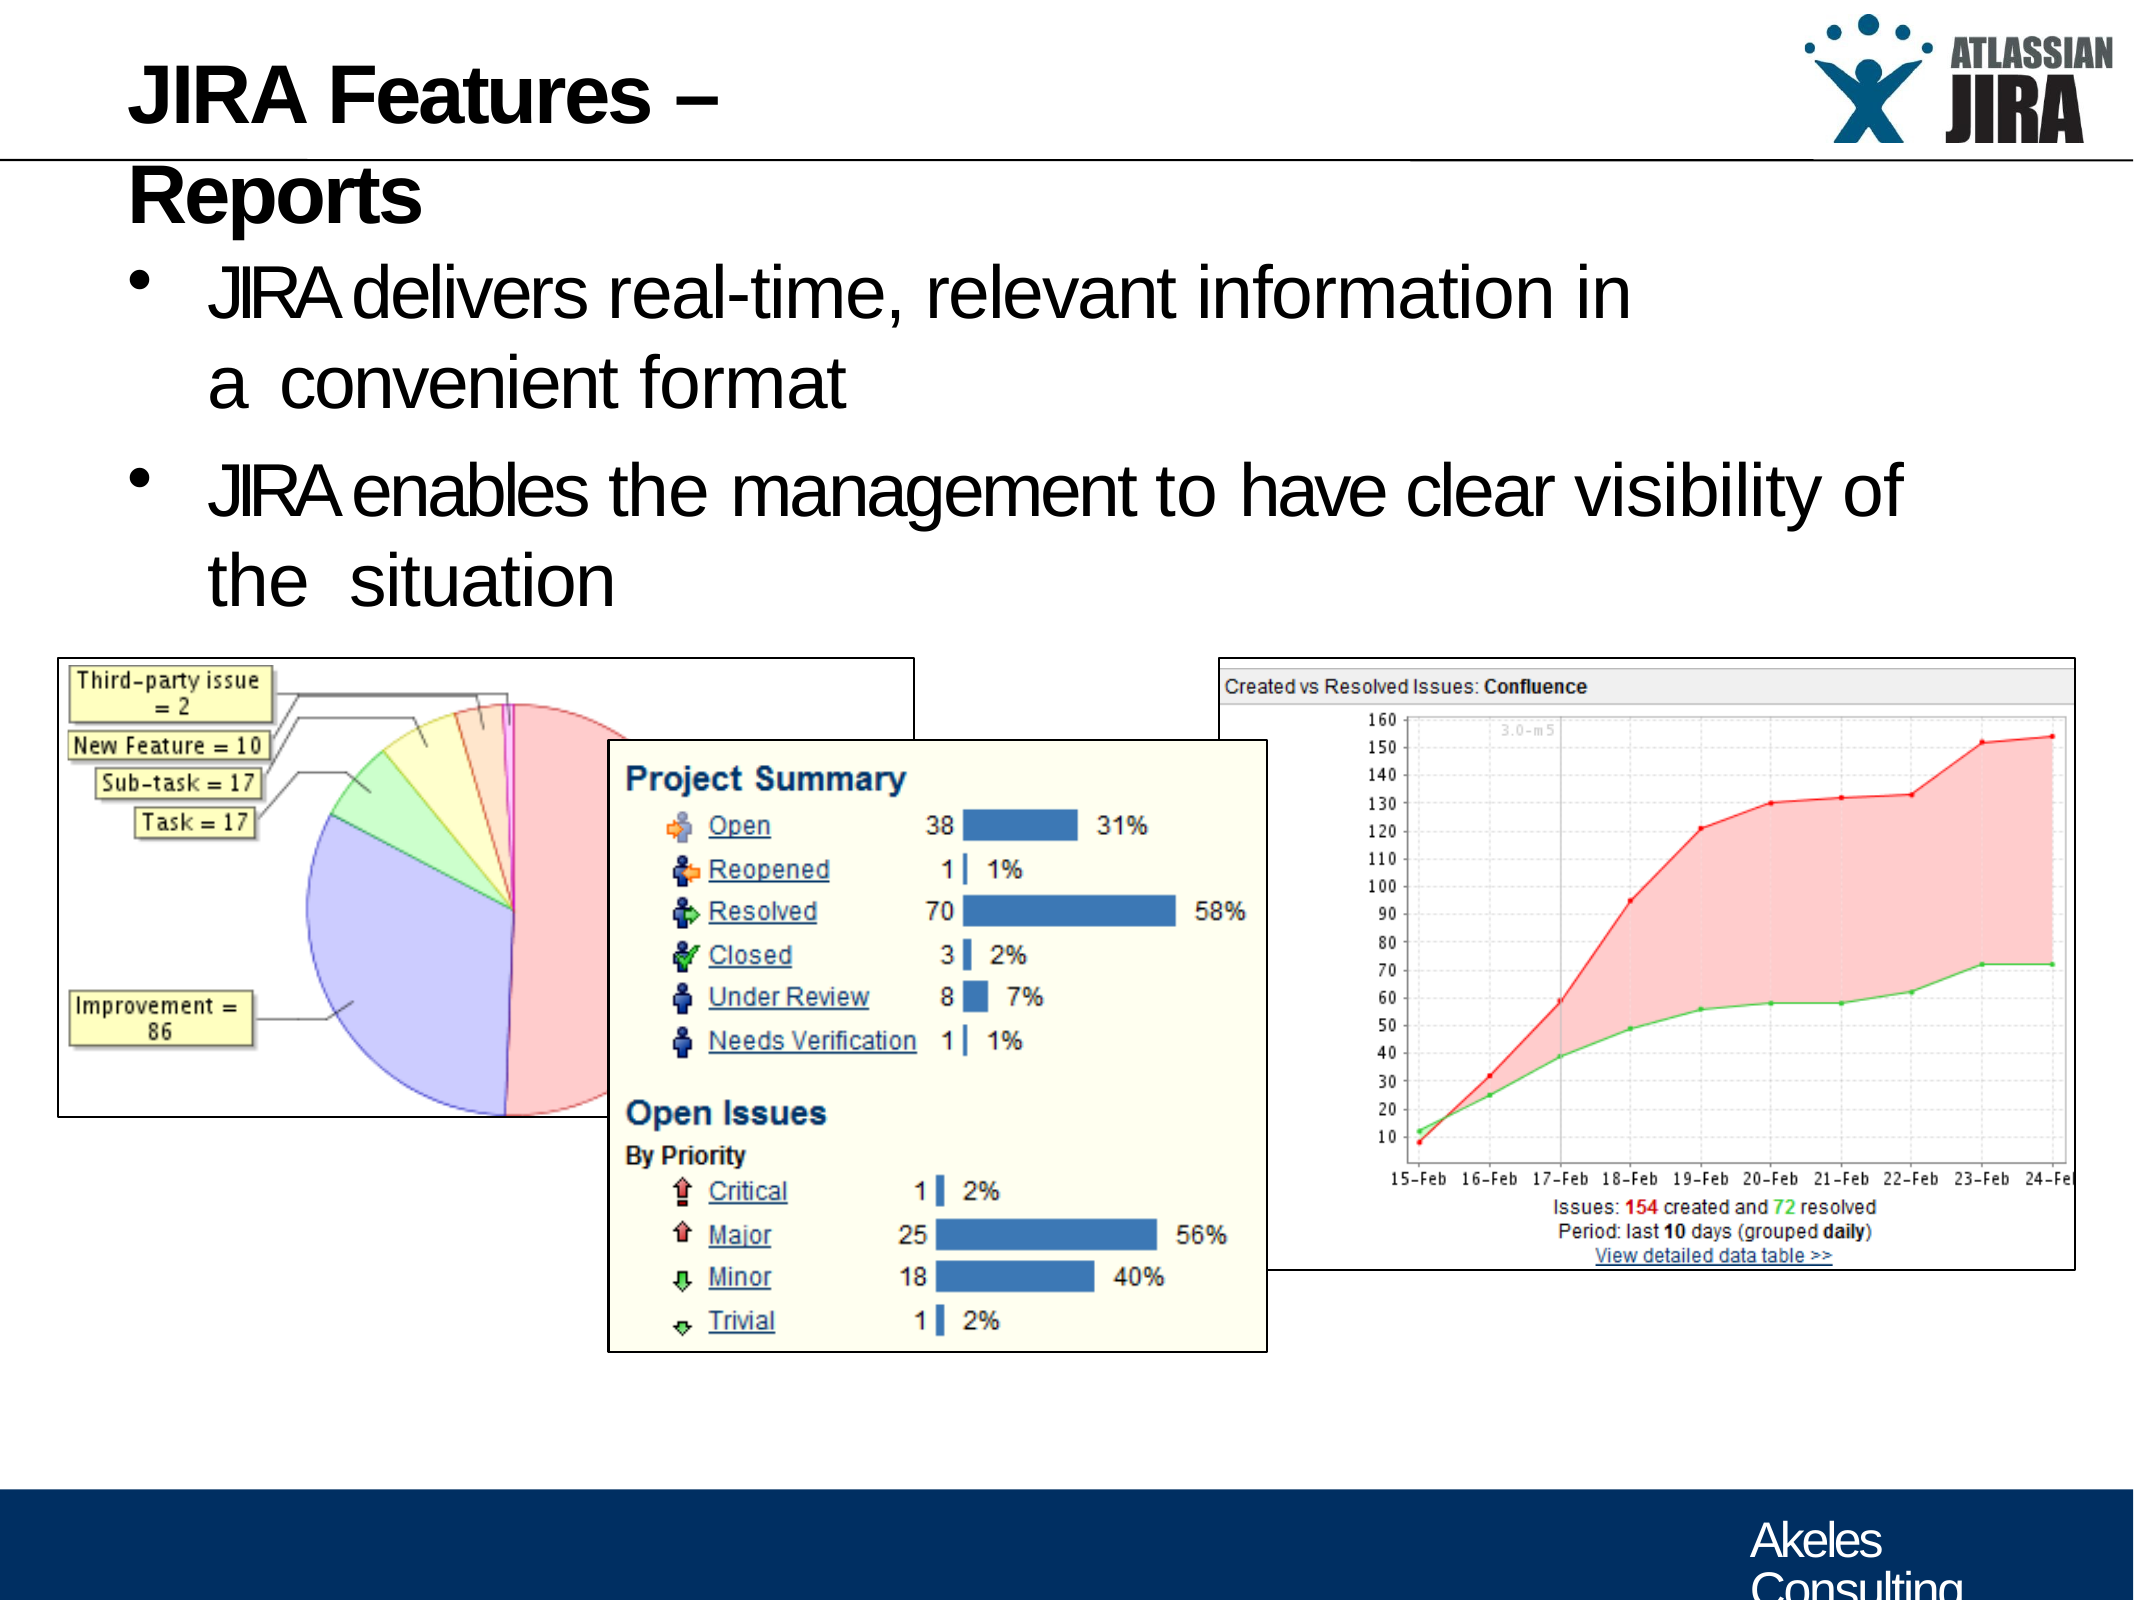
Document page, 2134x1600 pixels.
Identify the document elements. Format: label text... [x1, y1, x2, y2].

text_box [1218, 658, 2076, 1270]
footer Akeles Consulting [1747, 1518, 2109, 1600]
text_box [608, 740, 1267, 1352]
text_box [57, 658, 915, 1118]
text_box JIRA delivers real-time, relevant information in a convenient format JIRA enables the management to have clear visibility of the situation [125, 241, 1999, 622]
picture [1858, 127, 1880, 143]
title JIRA Features – Reports [124, 38, 1026, 308]
picture [1804, 14, 2113, 143]
